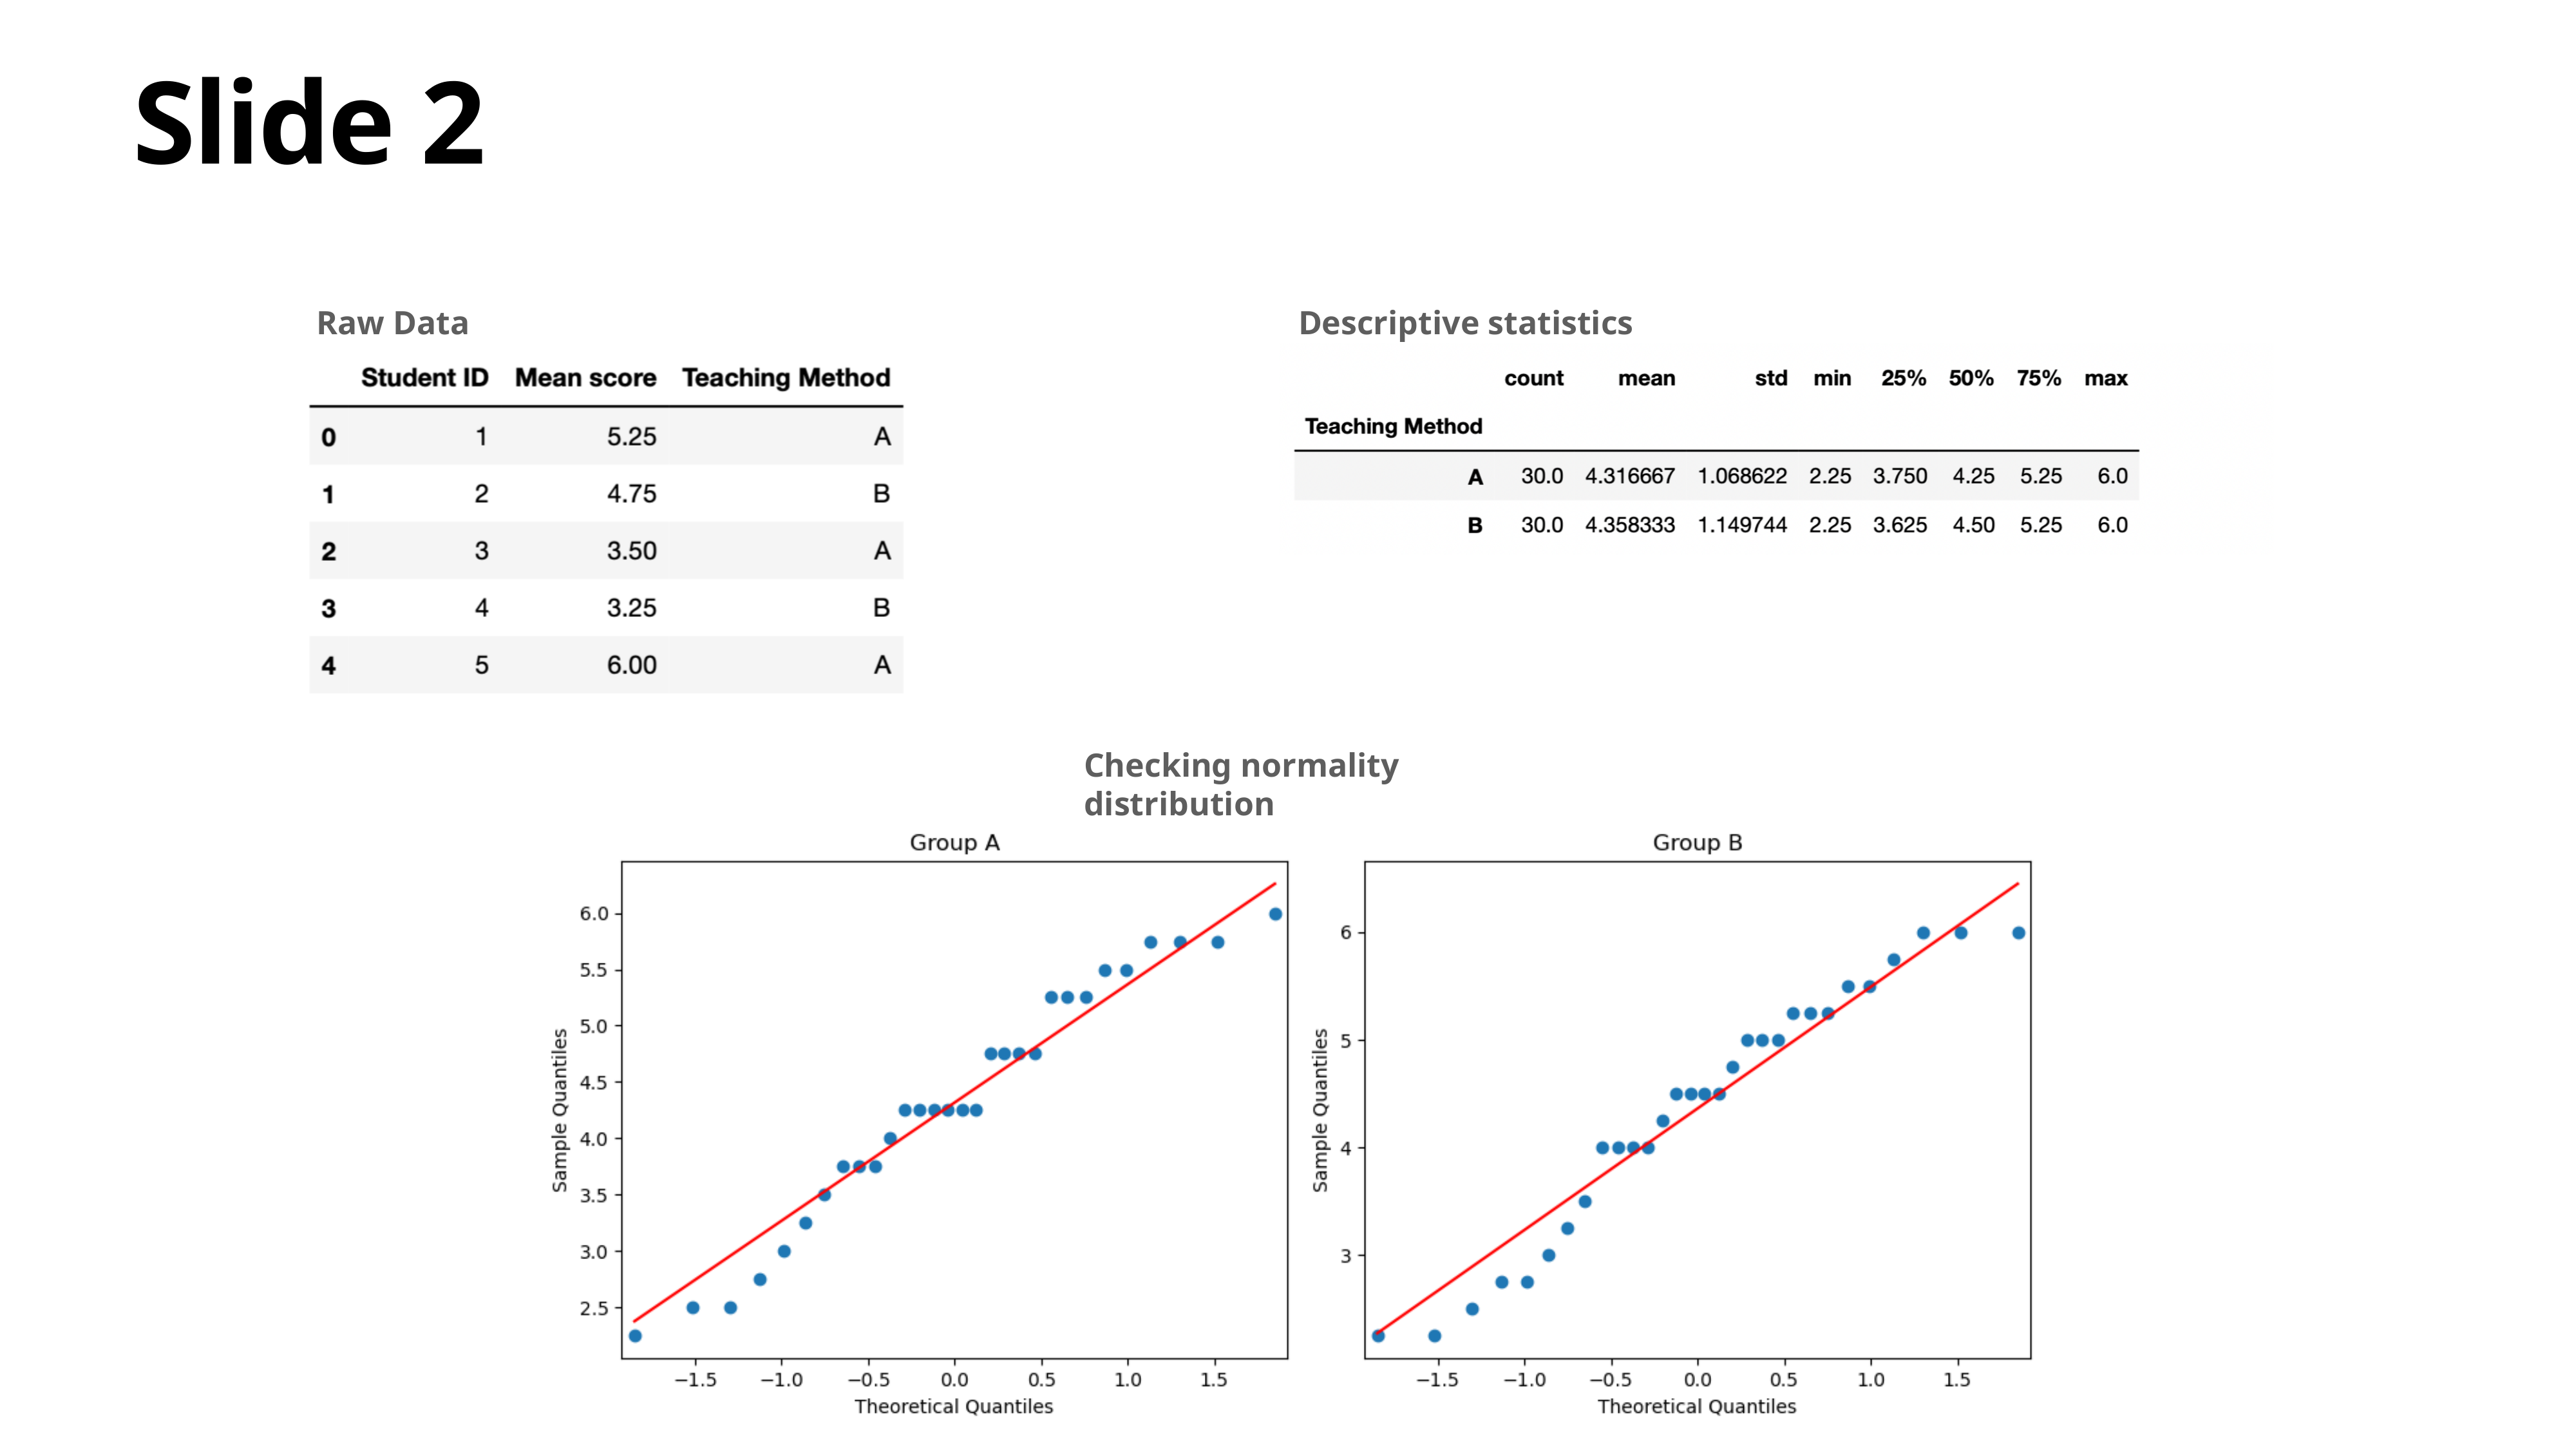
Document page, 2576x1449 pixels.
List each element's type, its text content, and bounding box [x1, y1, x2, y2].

text_box Raw Data [310, 297, 516, 343]
picture [1279, 343, 2274, 555]
title Slide 2 [127, 71, 2449, 223]
text_box Checking normality distribution [1078, 739, 1597, 821]
text_box Descriptive statistics [1293, 297, 1677, 343]
picture [294, 343, 921, 702]
picture [540, 821, 2044, 1430]
